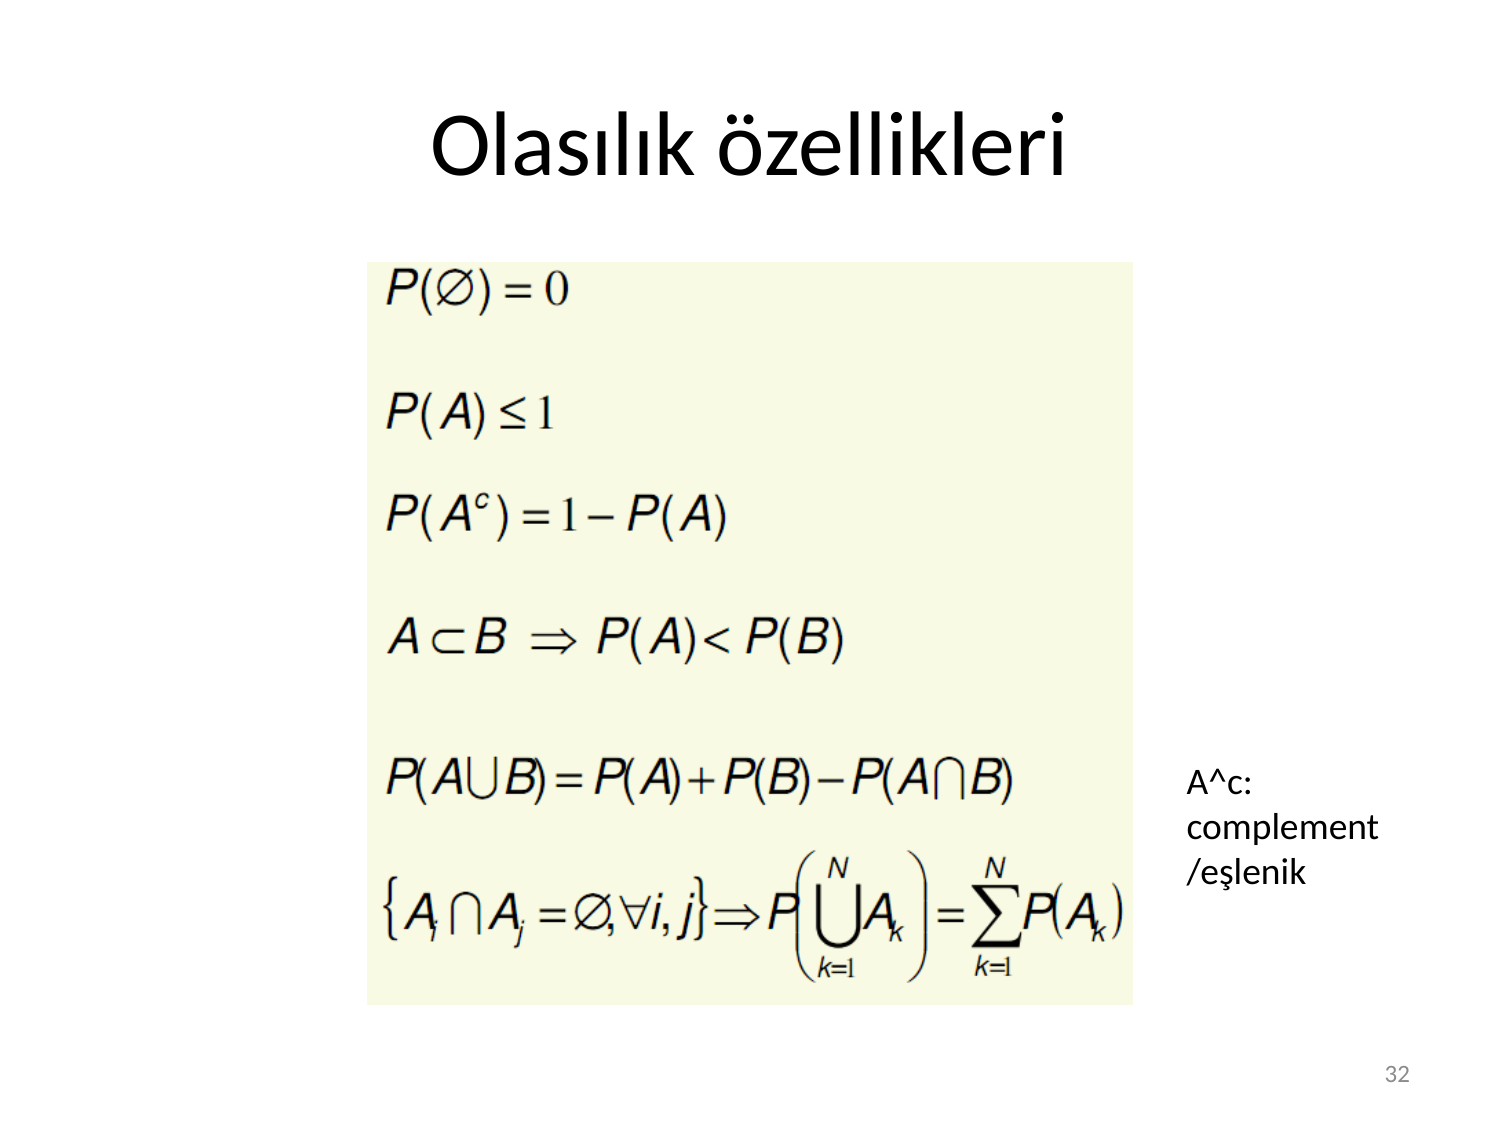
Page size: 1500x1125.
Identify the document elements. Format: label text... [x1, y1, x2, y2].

slide_number 32 [1074, 1042, 1425, 1103]
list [366, 262, 1134, 1006]
text_box A^c: complement /eşlenik [1171, 749, 1454, 900]
title Olasılık özellikleri [75, 45, 1425, 233]
